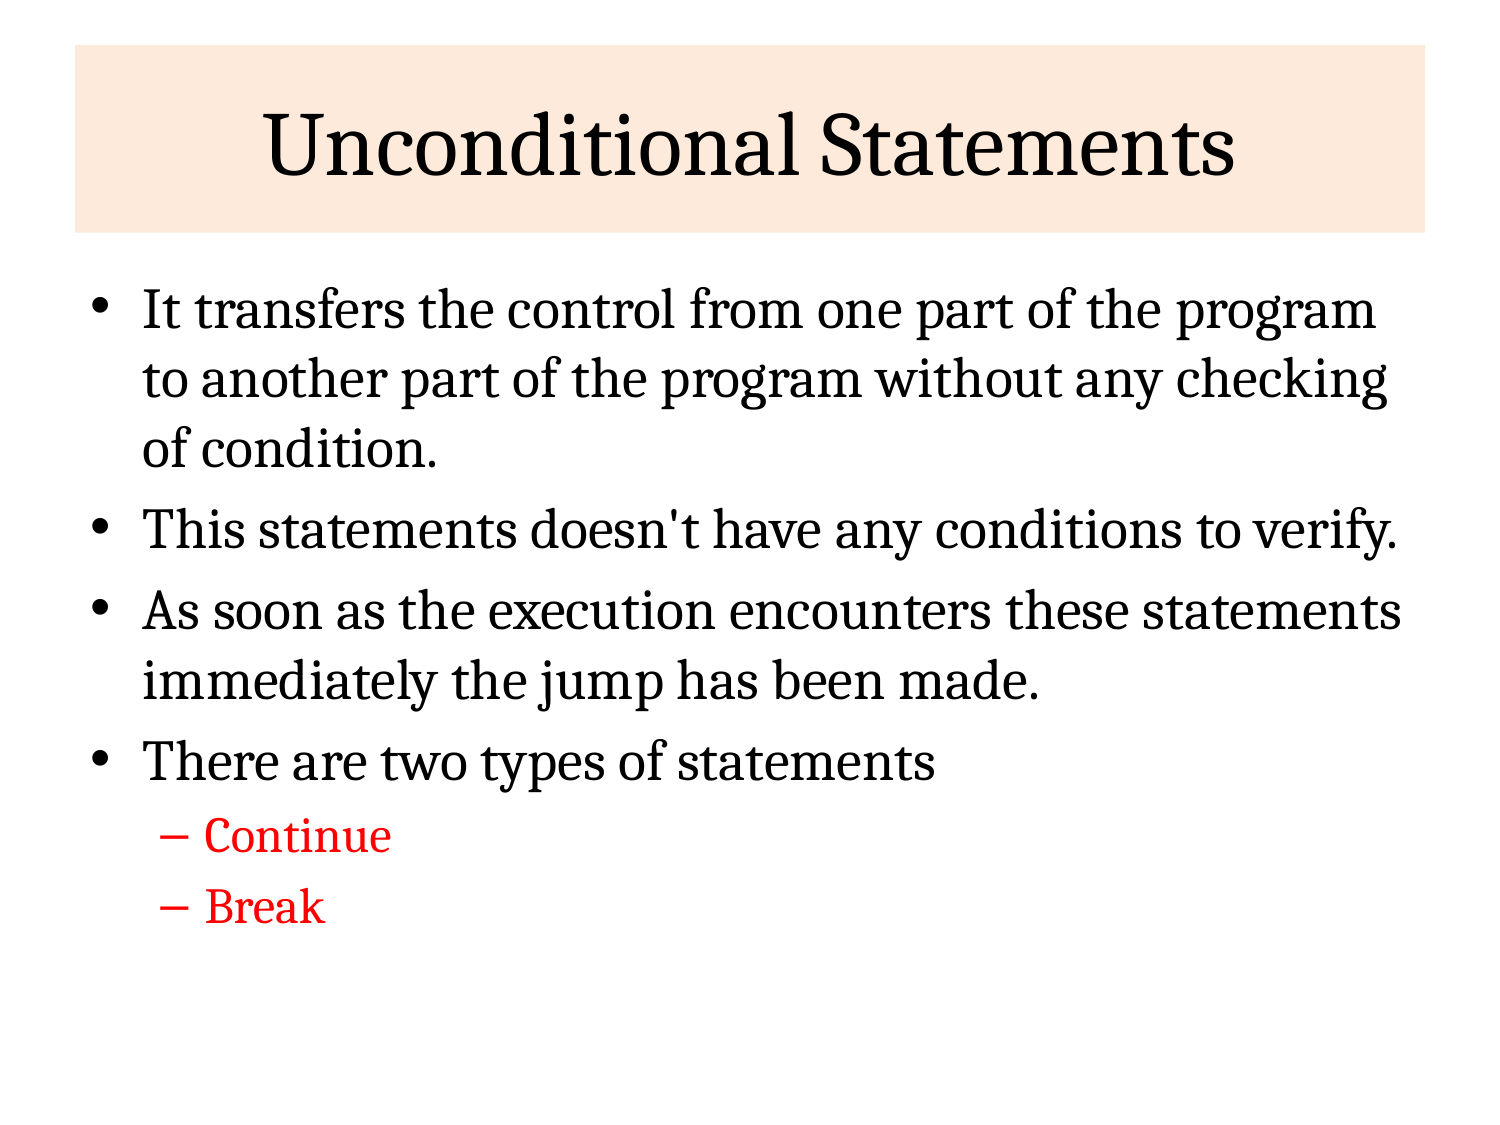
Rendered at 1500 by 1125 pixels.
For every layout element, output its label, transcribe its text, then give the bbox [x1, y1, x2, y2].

title Unconditional Statements [75, 45, 1425, 233]
list It transfers the control from one part of the program to another part of the program without any checking of condition. This statements doesn't have any conditions to verify. As soon as the execution encounters these statements immediately the jump has been made. There are two types of statements Continue Break [75, 262, 1425, 1005]
